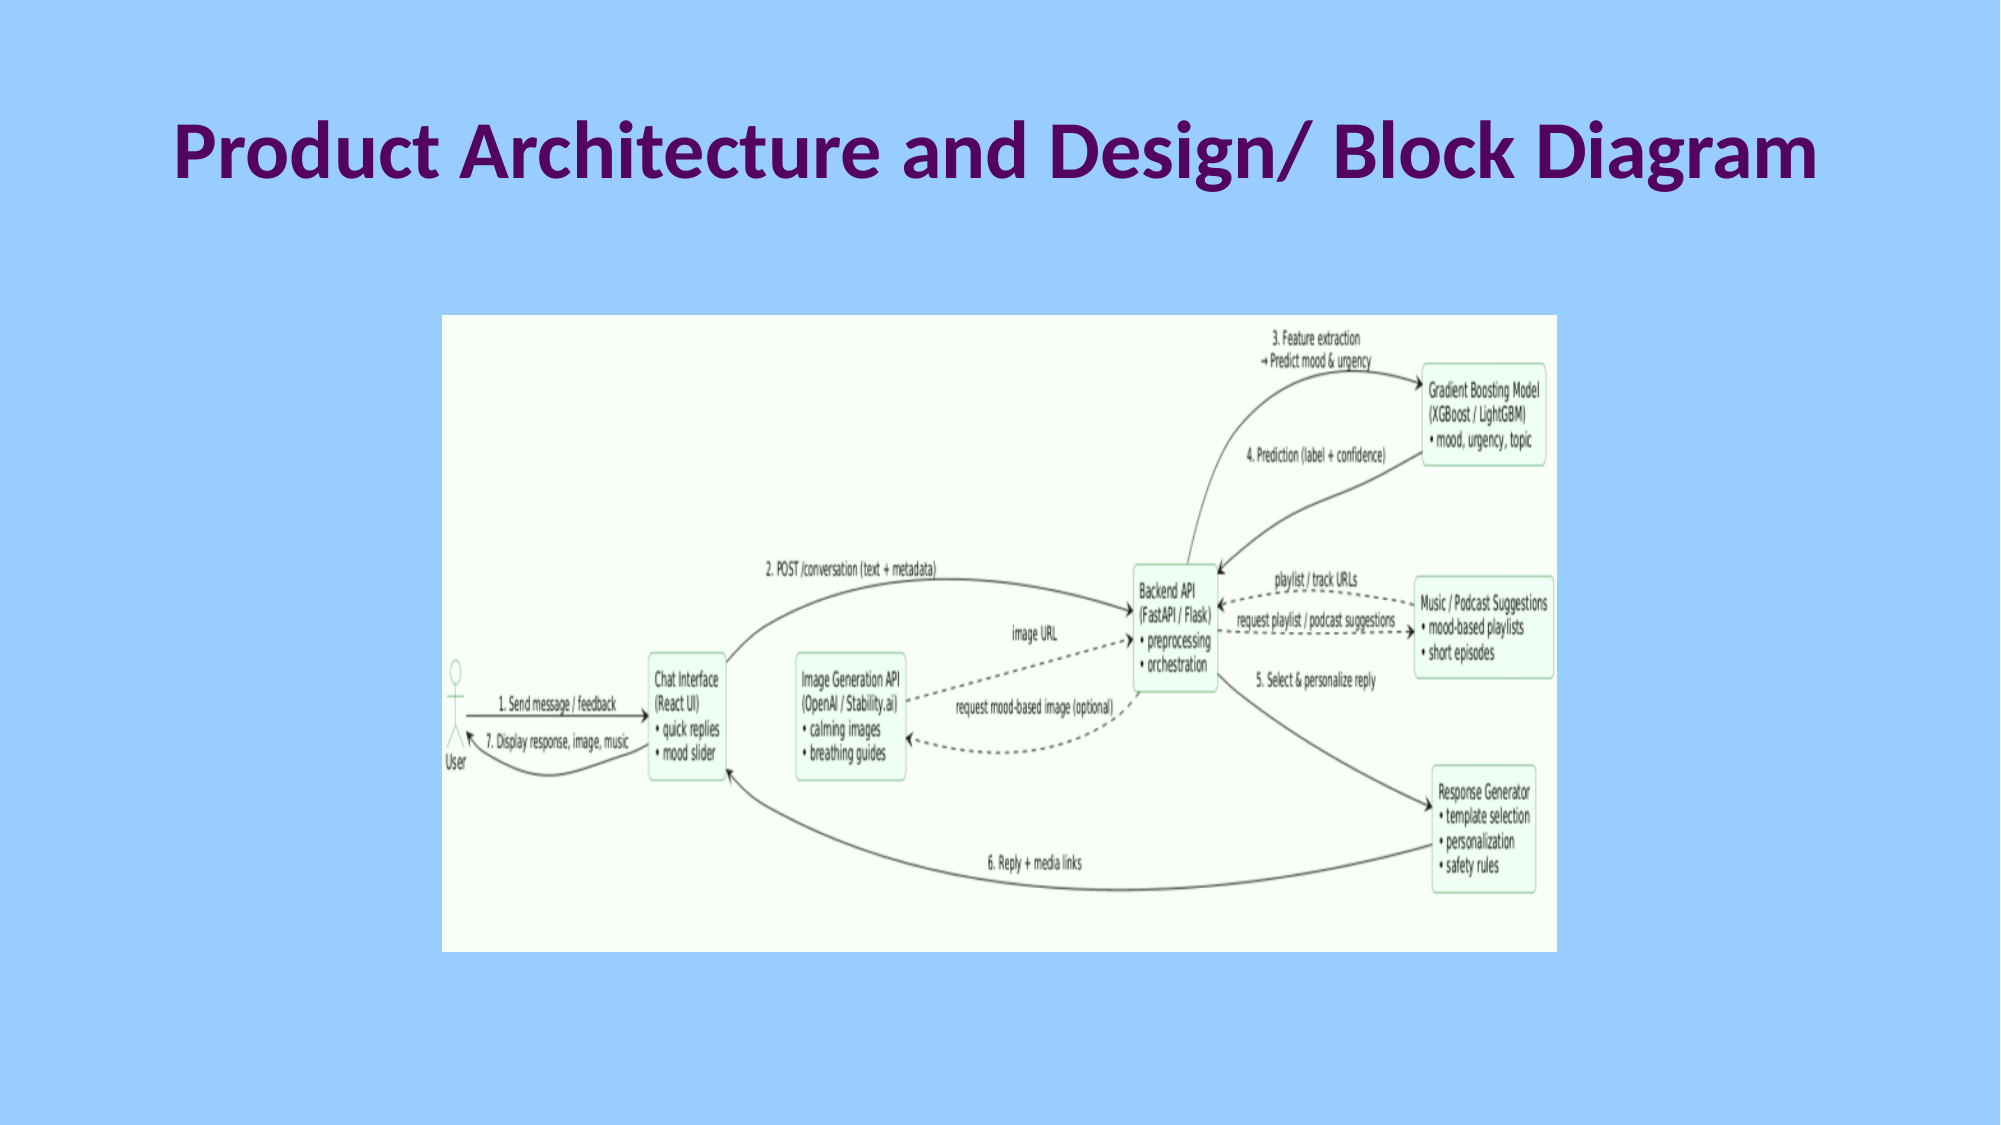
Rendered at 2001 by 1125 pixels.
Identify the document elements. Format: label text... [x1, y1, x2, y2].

picture [442, 315, 1558, 952]
title Product Architecture and Design/ Block Diagram [171, 0, 1829, 285]
